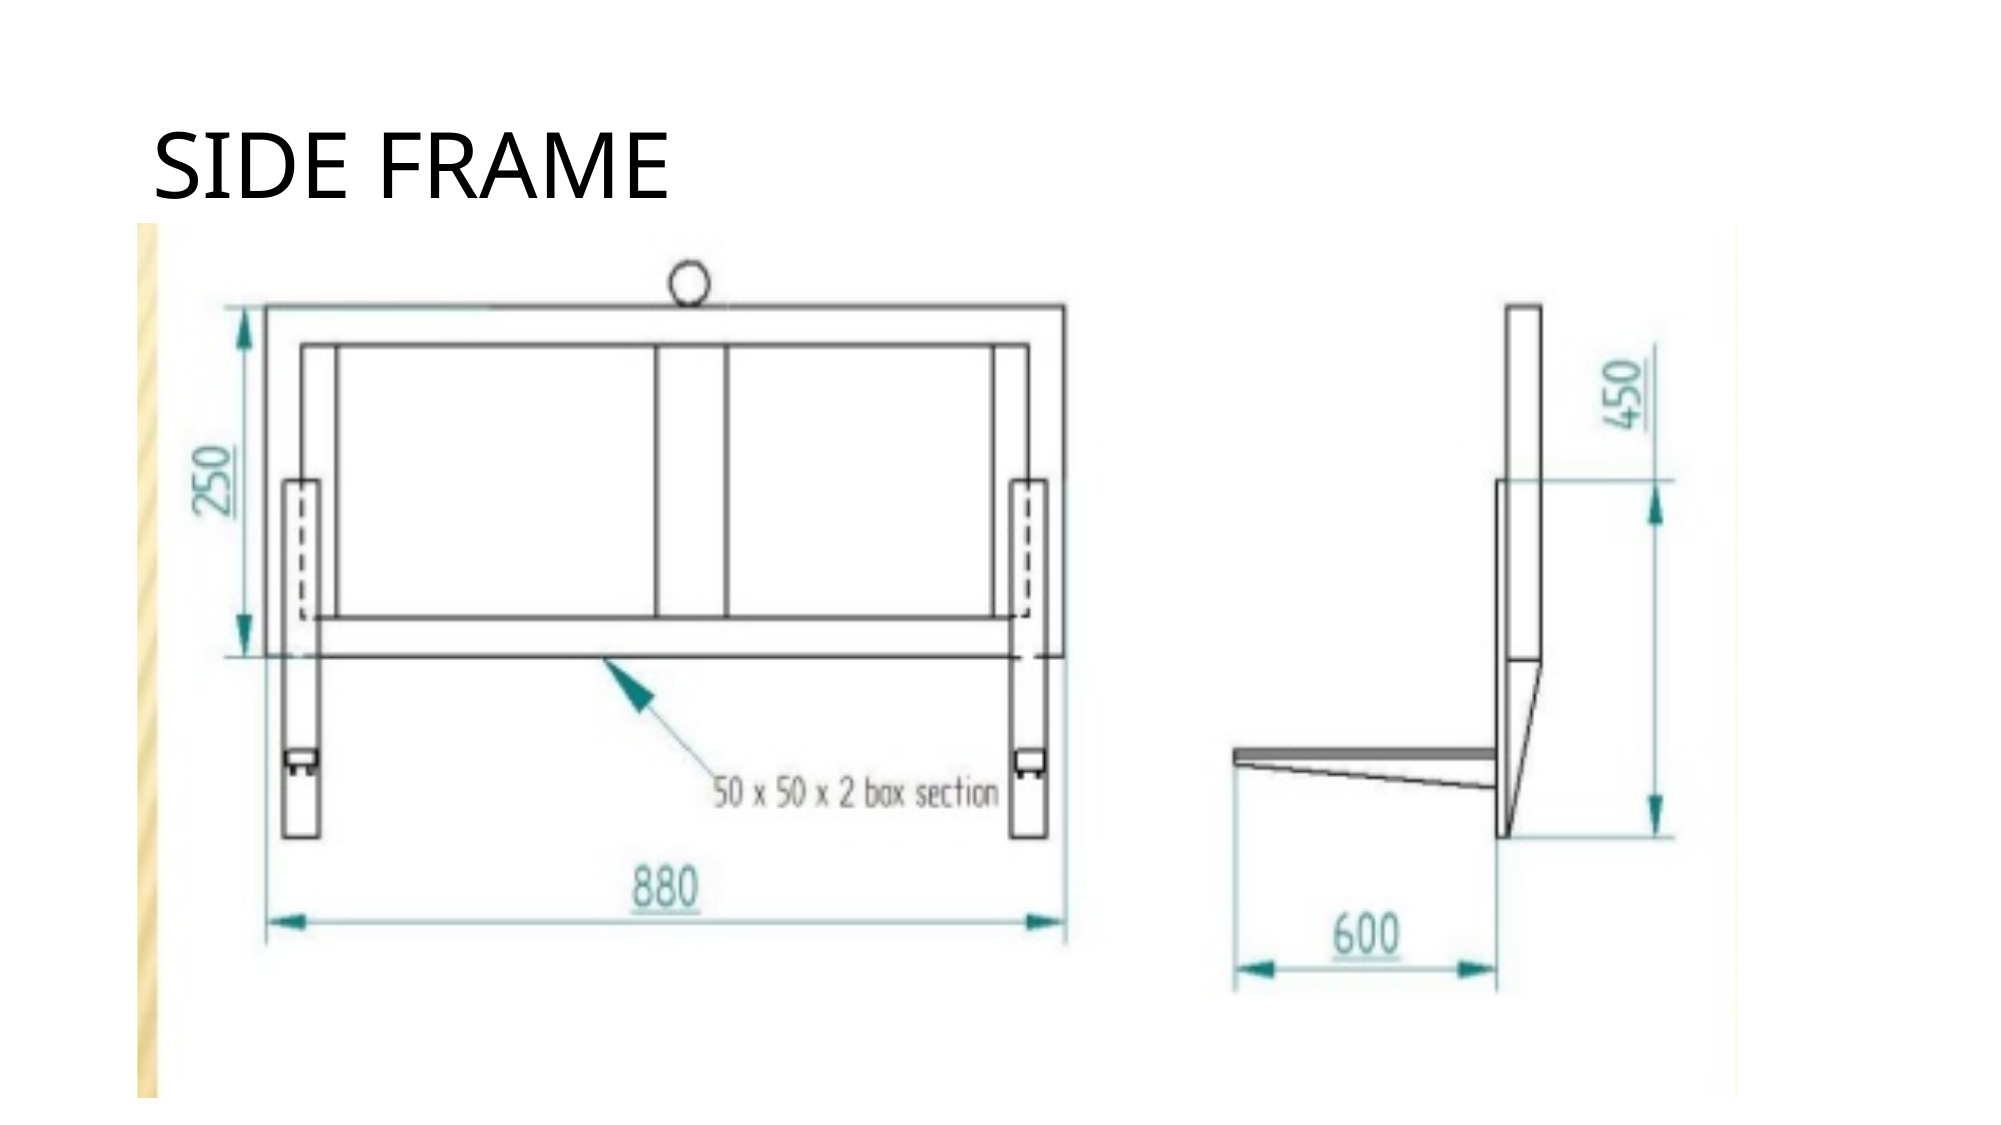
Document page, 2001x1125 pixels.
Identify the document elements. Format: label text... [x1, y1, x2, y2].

title SIDE FRAME [137, 59, 1863, 278]
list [137, 223, 1737, 1098]
